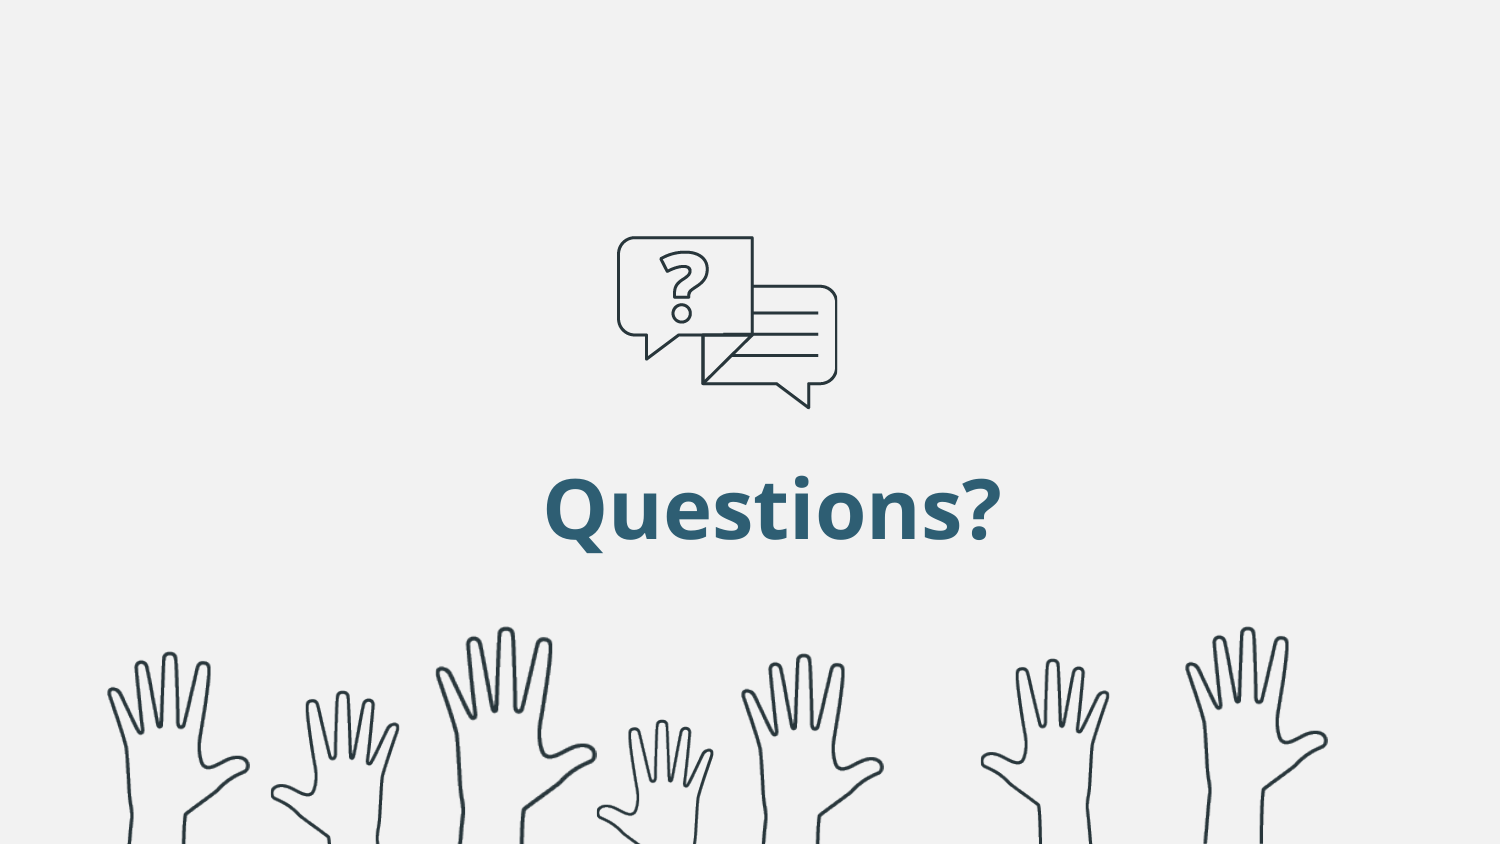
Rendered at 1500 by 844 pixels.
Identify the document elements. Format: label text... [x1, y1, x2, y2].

title Questions? [51, 441, 1449, 565]
picture [980, 658, 1110, 844]
picture [106, 651, 251, 844]
picture [1184, 626, 1329, 844]
picture [435, 626, 714, 844]
picture [740, 653, 885, 844]
picture [616, 236, 839, 410]
picture [270, 690, 400, 844]
